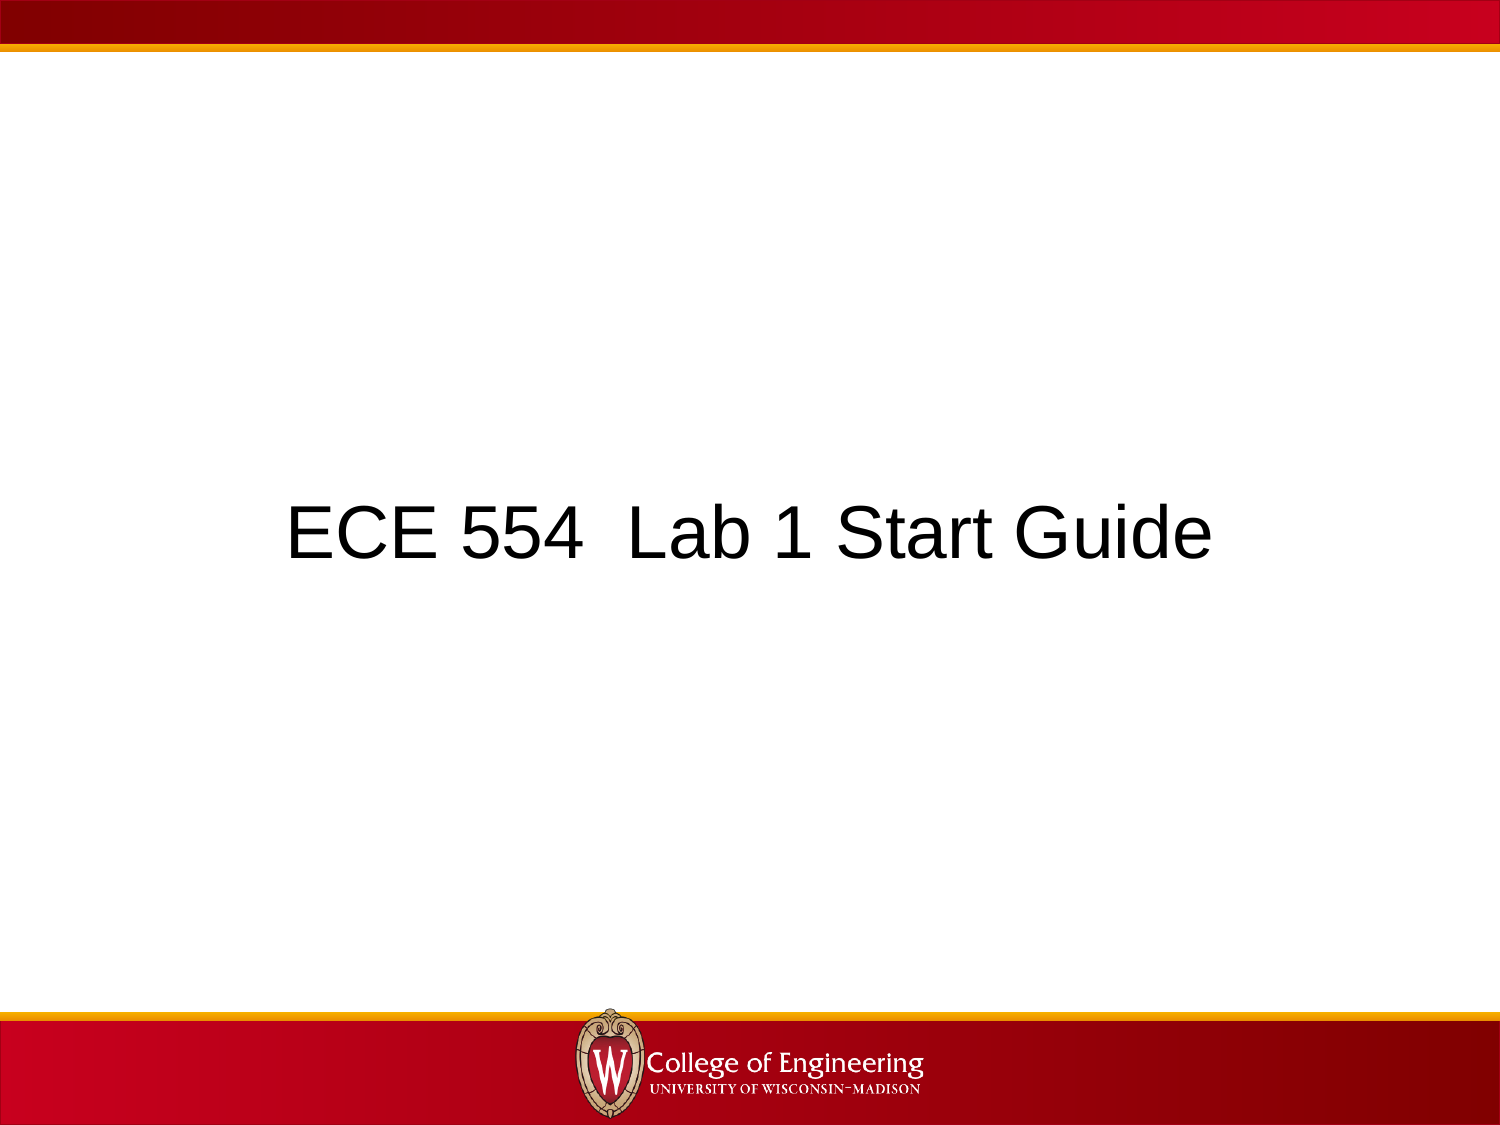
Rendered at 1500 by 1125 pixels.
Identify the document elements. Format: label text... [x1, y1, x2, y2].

picture [575, 1006, 927, 1119]
text_box ECE 554 Lab 1 Start Guide [74, 483, 1425, 654]
